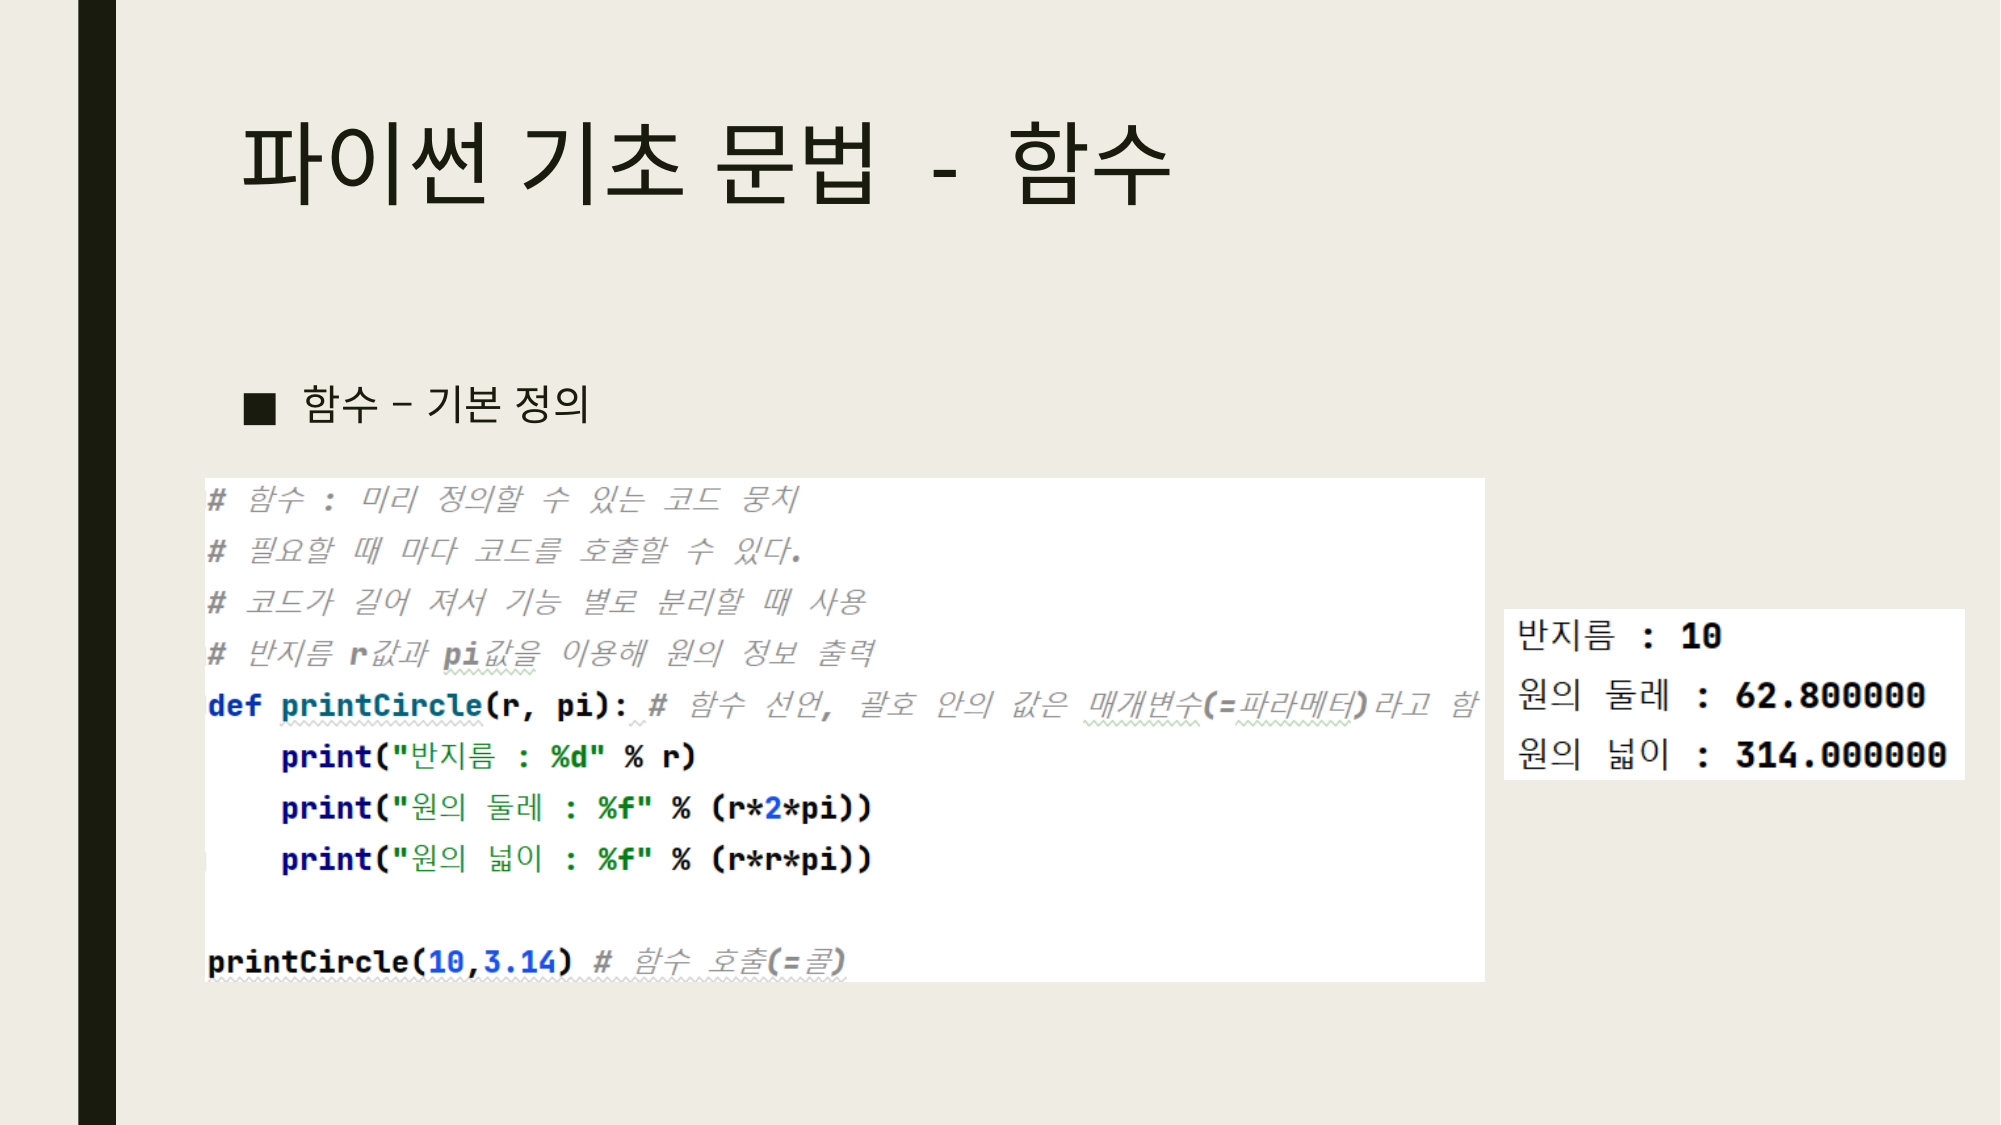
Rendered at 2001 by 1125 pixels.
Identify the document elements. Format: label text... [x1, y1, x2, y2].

picture [205, 478, 1485, 982]
list 함수 – 기본 정의 [225, 375, 1800, 963]
title 파이썬 기초 문법 - 함수 [225, 112, 1800, 357]
picture [1504, 609, 1965, 780]
